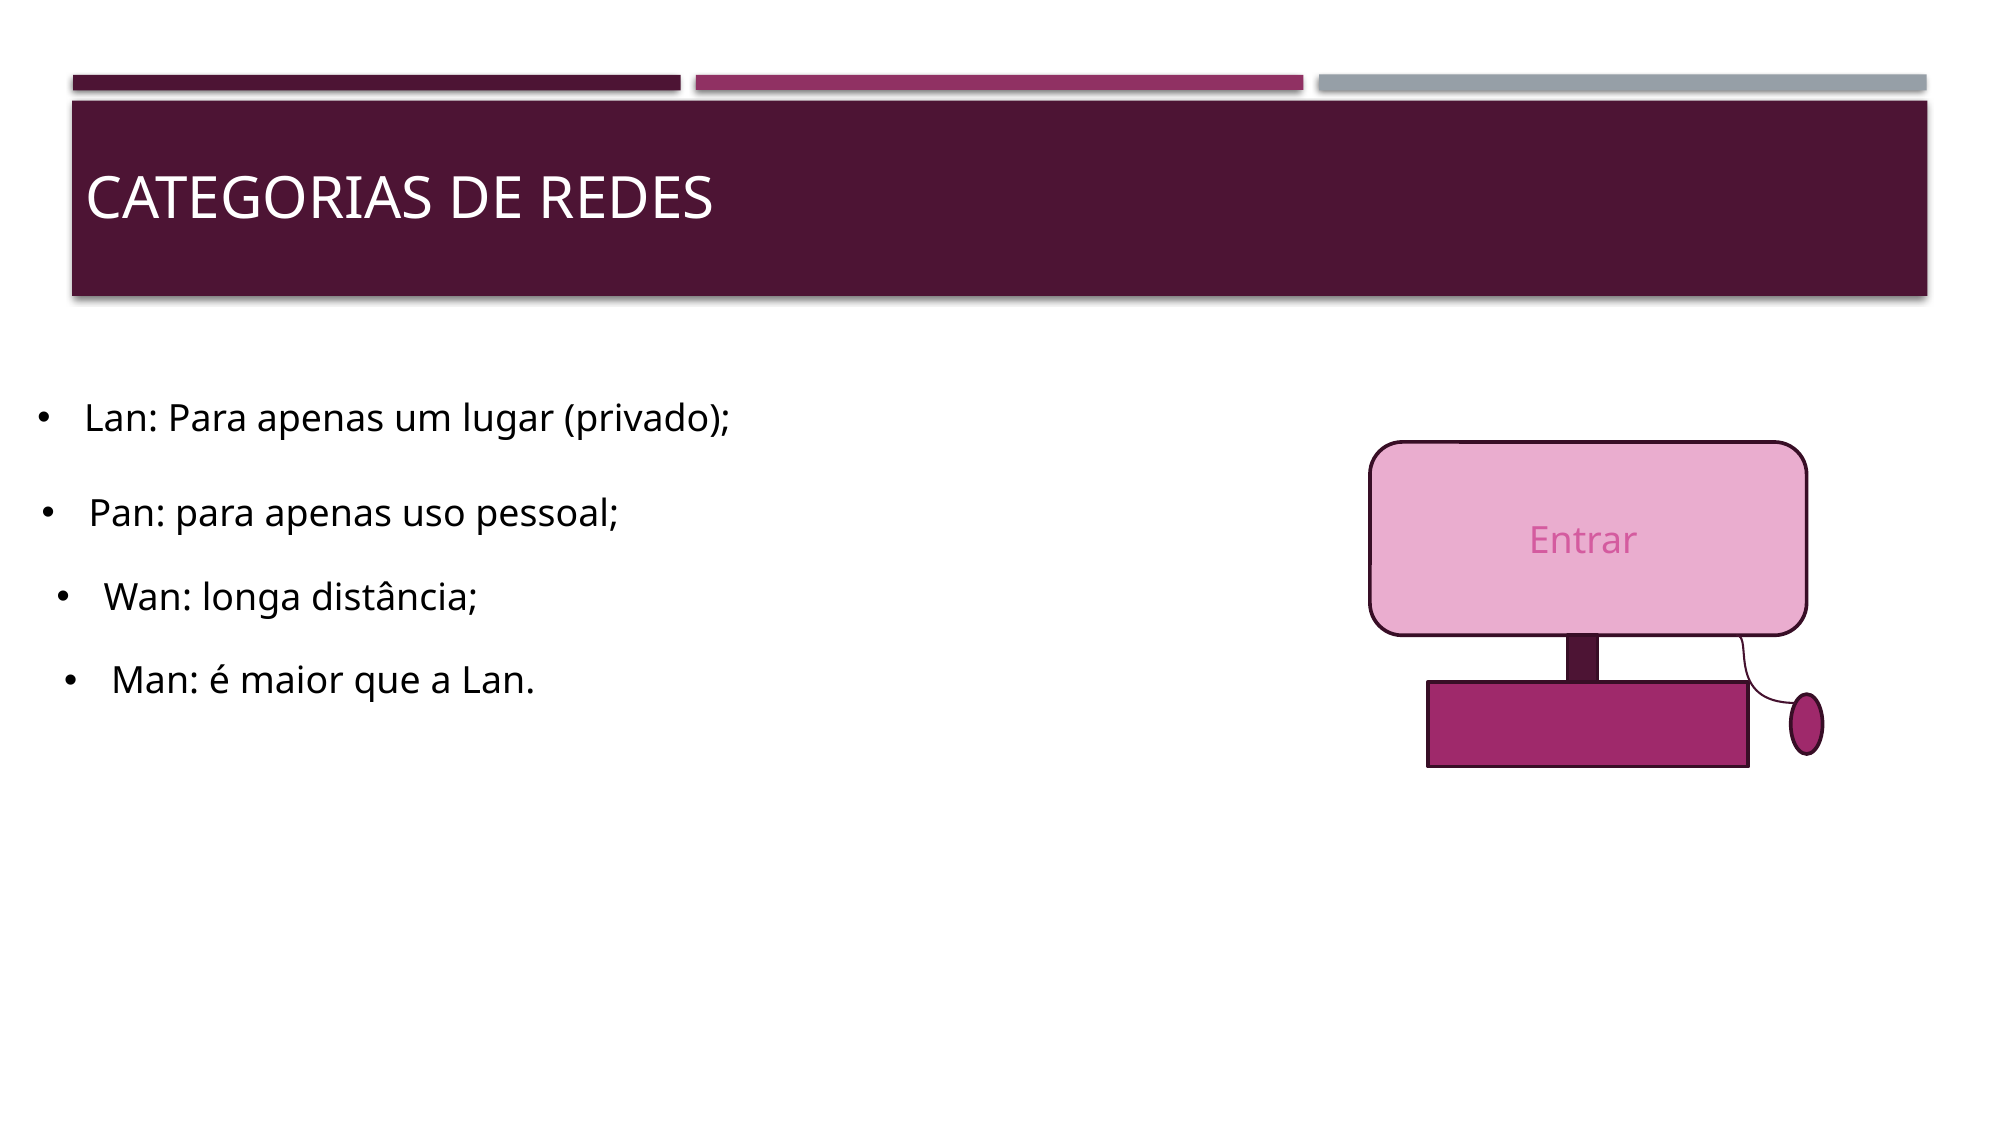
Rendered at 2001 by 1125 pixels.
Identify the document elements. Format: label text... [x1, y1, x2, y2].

text_box Lan: Para apenas um lugar (privado); [22, 386, 746, 447]
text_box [1731, 639, 1801, 700]
text_box Wan: longa distância; [41, 565, 494, 626]
text_box [1788, 692, 1825, 756]
text_box Pan: para apenas uso pessoal; [26, 481, 635, 587]
text_box Man: é maior que a Lan. [49, 649, 551, 709]
text_box Entrar [1368, 440, 1809, 638]
title CATEGORIAS DE REDES [70, 71, 1880, 239]
text_box [1426, 680, 1750, 768]
text_box [1566, 633, 1599, 684]
